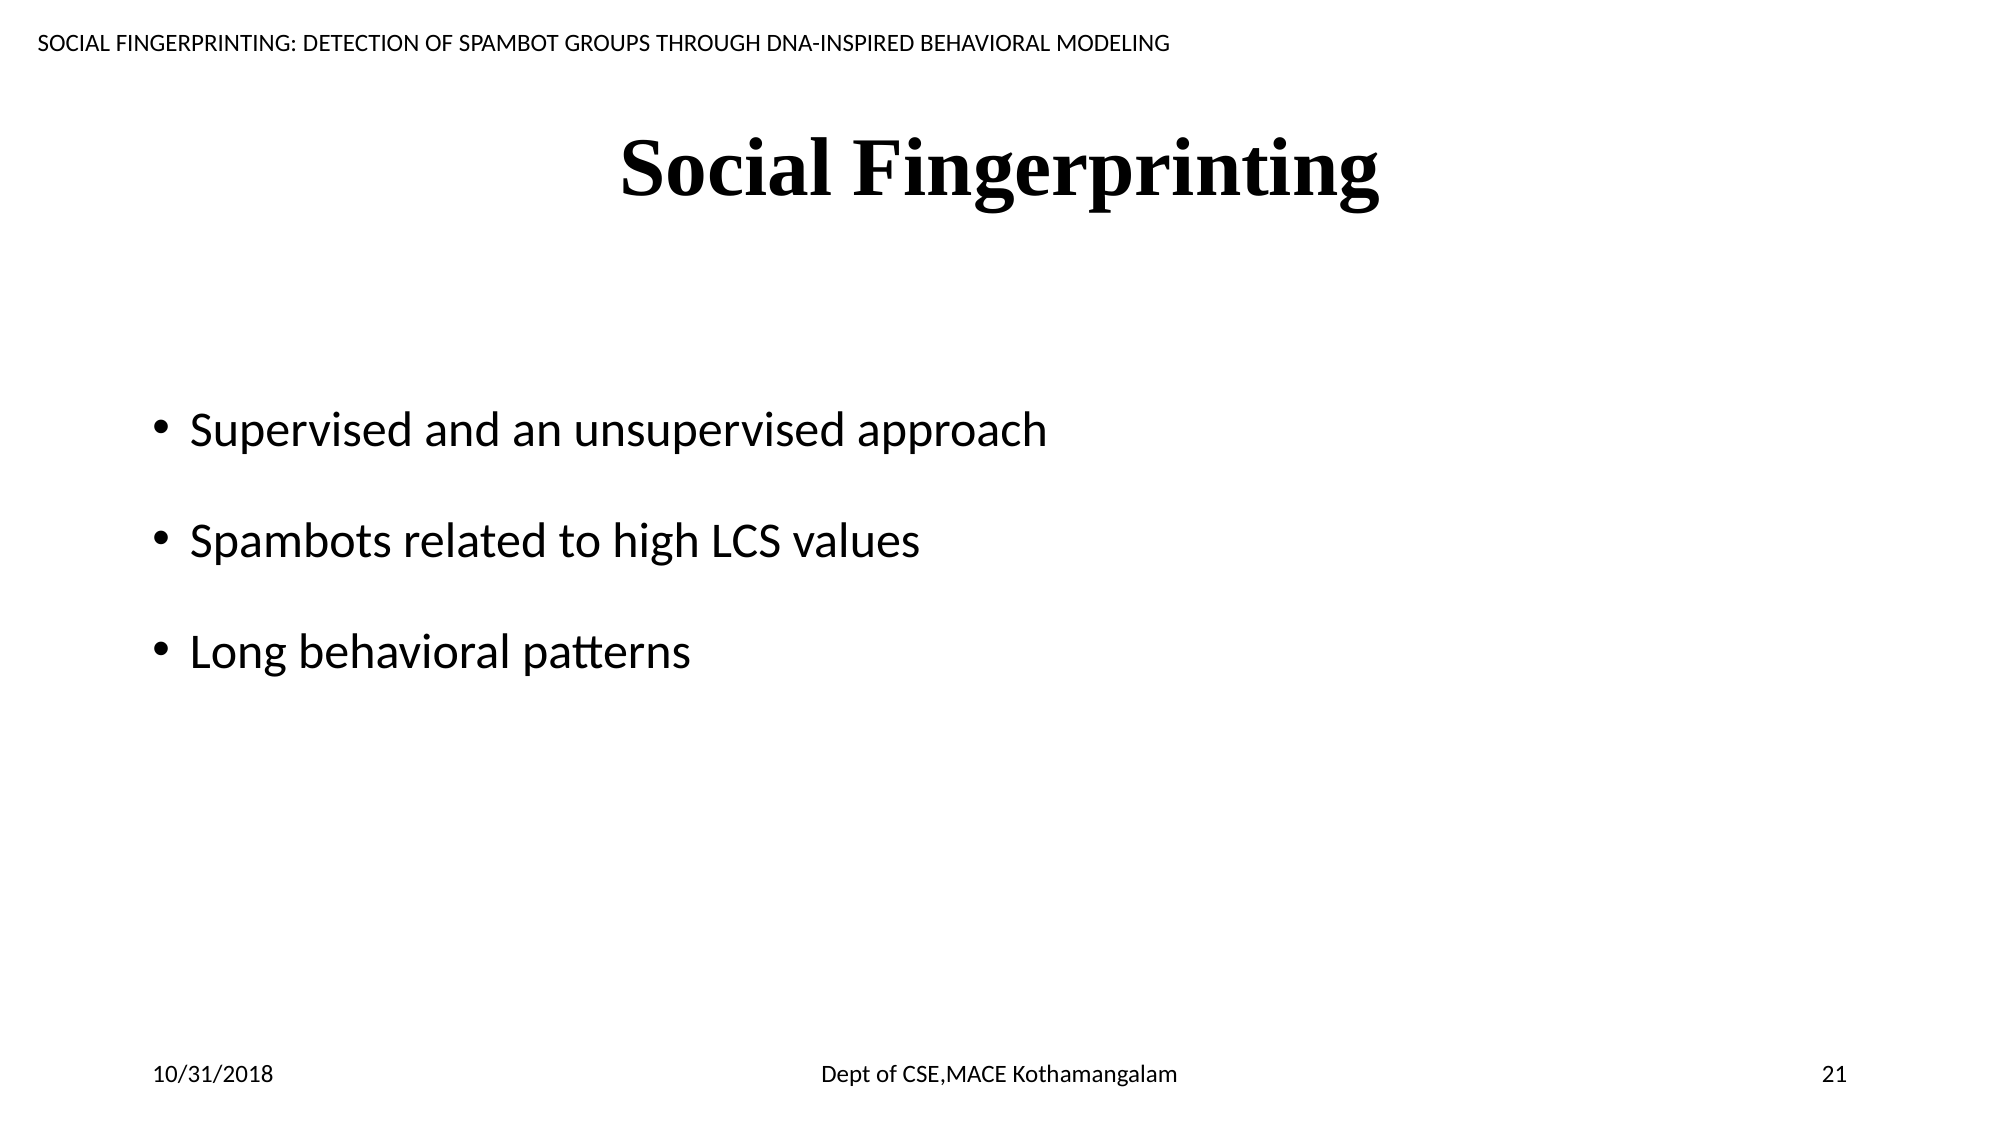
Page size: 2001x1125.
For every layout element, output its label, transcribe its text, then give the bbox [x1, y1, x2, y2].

slide_number 21 [1412, 1042, 1863, 1103]
list Supervised and an unsupervised approach Spambots related to high LCS values Long behavioral patterns [137, 358, 1863, 1073]
text_box SOCIAL FINGERPRINTING: DETECTION OF SPAMBOT GROUPS THROUGH DNA-INSPIRED BEHAVIORAL MODELING [22, 18, 1819, 64]
title Social Fingerprinting [137, 59, 1863, 278]
footer Dept of CSE,MACE Kothamangalam [662, 1042, 1338, 1103]
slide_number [137, 1042, 588, 1103]
